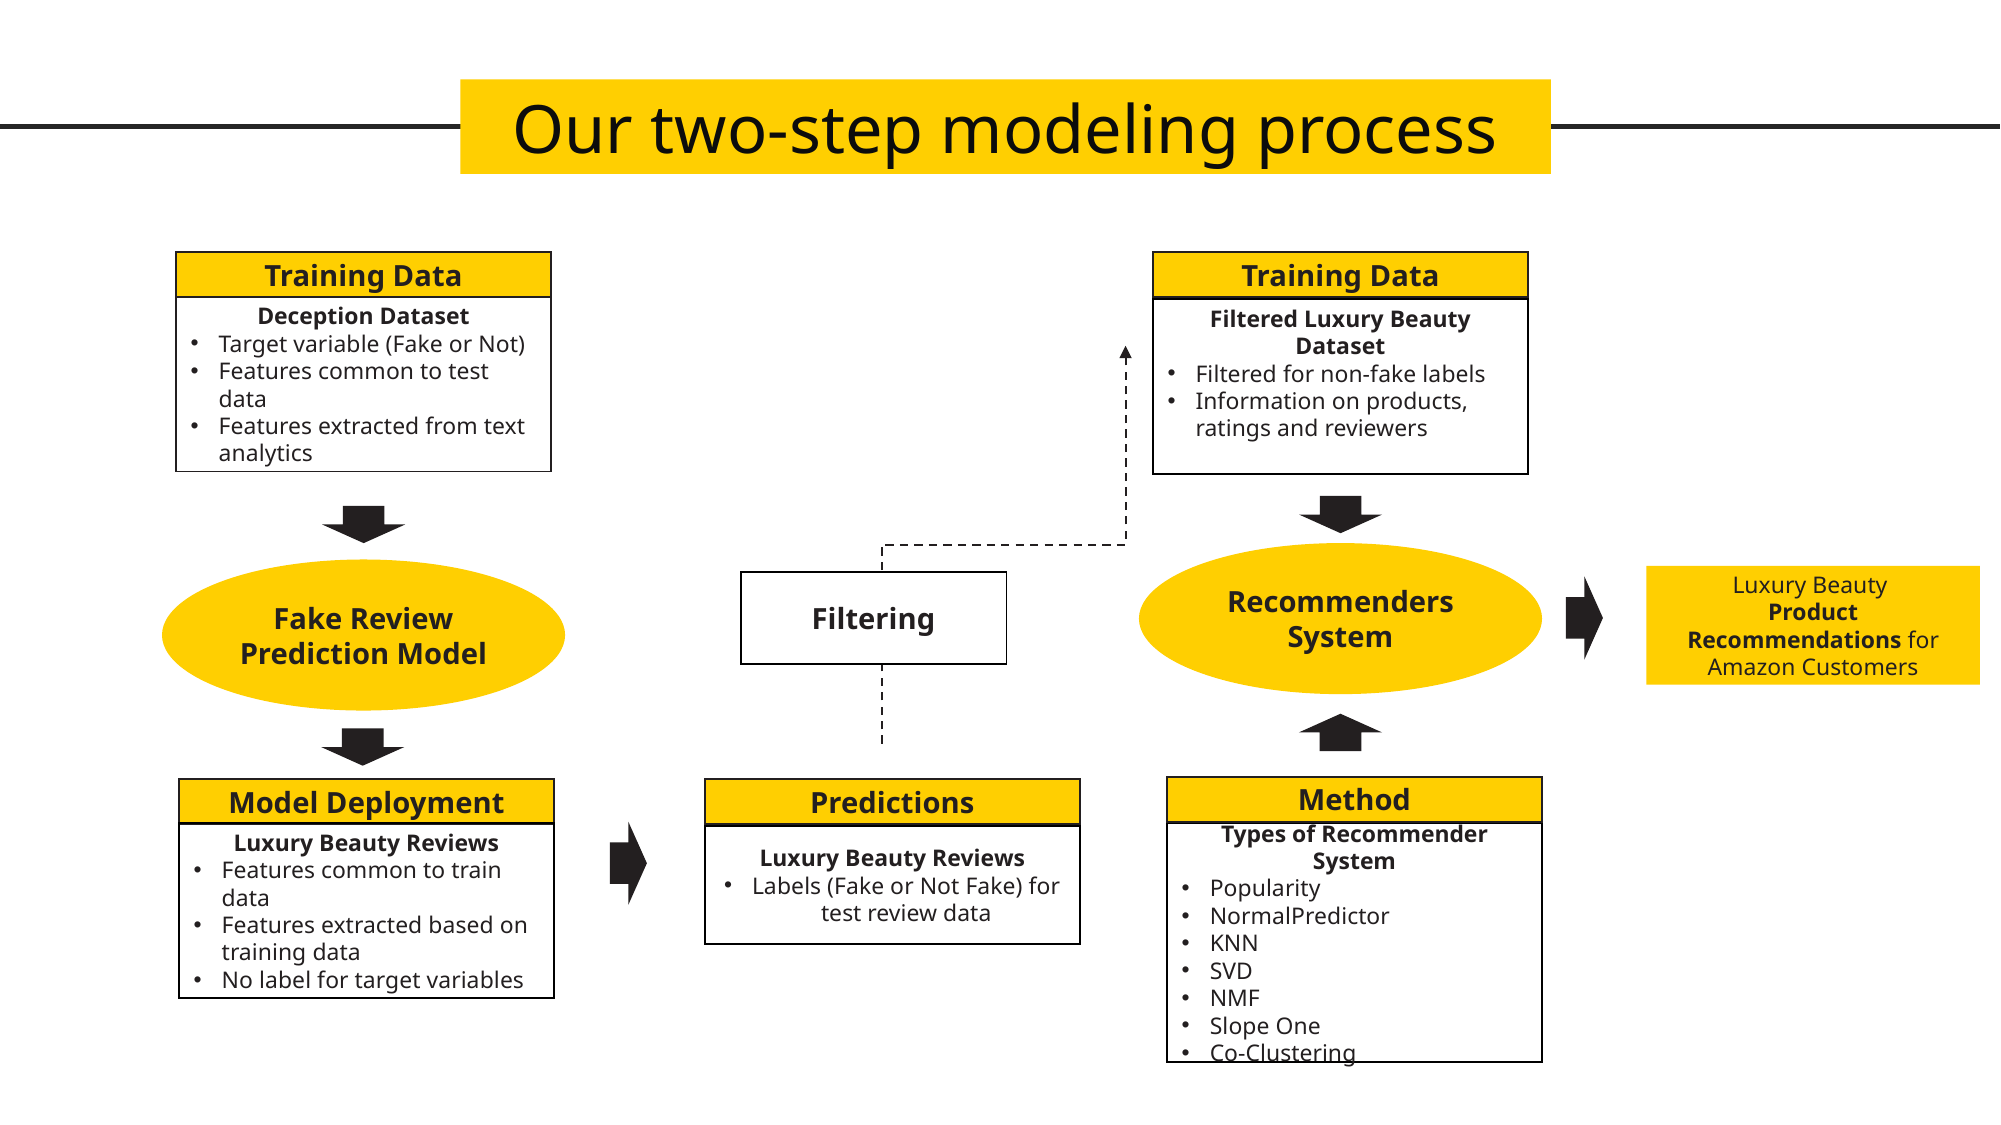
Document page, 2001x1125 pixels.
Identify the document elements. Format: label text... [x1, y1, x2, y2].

text_box Deception Dataset Target variable (Fake or Not) Features common to test data Features extracted from text analytics [176, 296, 551, 472]
text_box Recommenders System [1201, 543, 1543, 695]
text_box [322, 505, 406, 544]
text_box Method [1167, 776, 1542, 822]
text_box Luxury Beauty Reviews Labels (Fake or Not Fake) for test review data [704, 825, 1080, 944]
text_box Luxury Beauty Product Recommendations for Amazon Customers [1646, 565, 1980, 685]
text_box Predictions [704, 779, 1080, 825]
text_box Fake Review Prediction Model [161, 559, 566, 711]
text_box Filtering [740, 572, 799, 664]
text_box Types of Recommender System Popularity NormalPredictor KNN SVD NMF Slope One Co-Clustering [1167, 823, 1542, 1062]
text_box Training Data [176, 252, 551, 296]
text_box Filtered Luxury Beauty Dataset Filtered for non-fake labels Information on products, ratings and reviewers [1152, 299, 1528, 474]
text_box [1298, 713, 1383, 752]
text_box Training Data [1152, 252, 1528, 298]
text_box [1299, 495, 1383, 534]
text_box [321, 728, 405, 766]
text_box [1565, 576, 1603, 660]
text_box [0, 79, 2000, 176]
text_box Luxury Beauty Reviews Features common to train data Features extracted based on training data No label for target variables [178, 823, 554, 998]
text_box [804, 422, 1203, 667]
text_box [609, 821, 647, 905]
text_box Model Deployment [178, 779, 554, 823]
